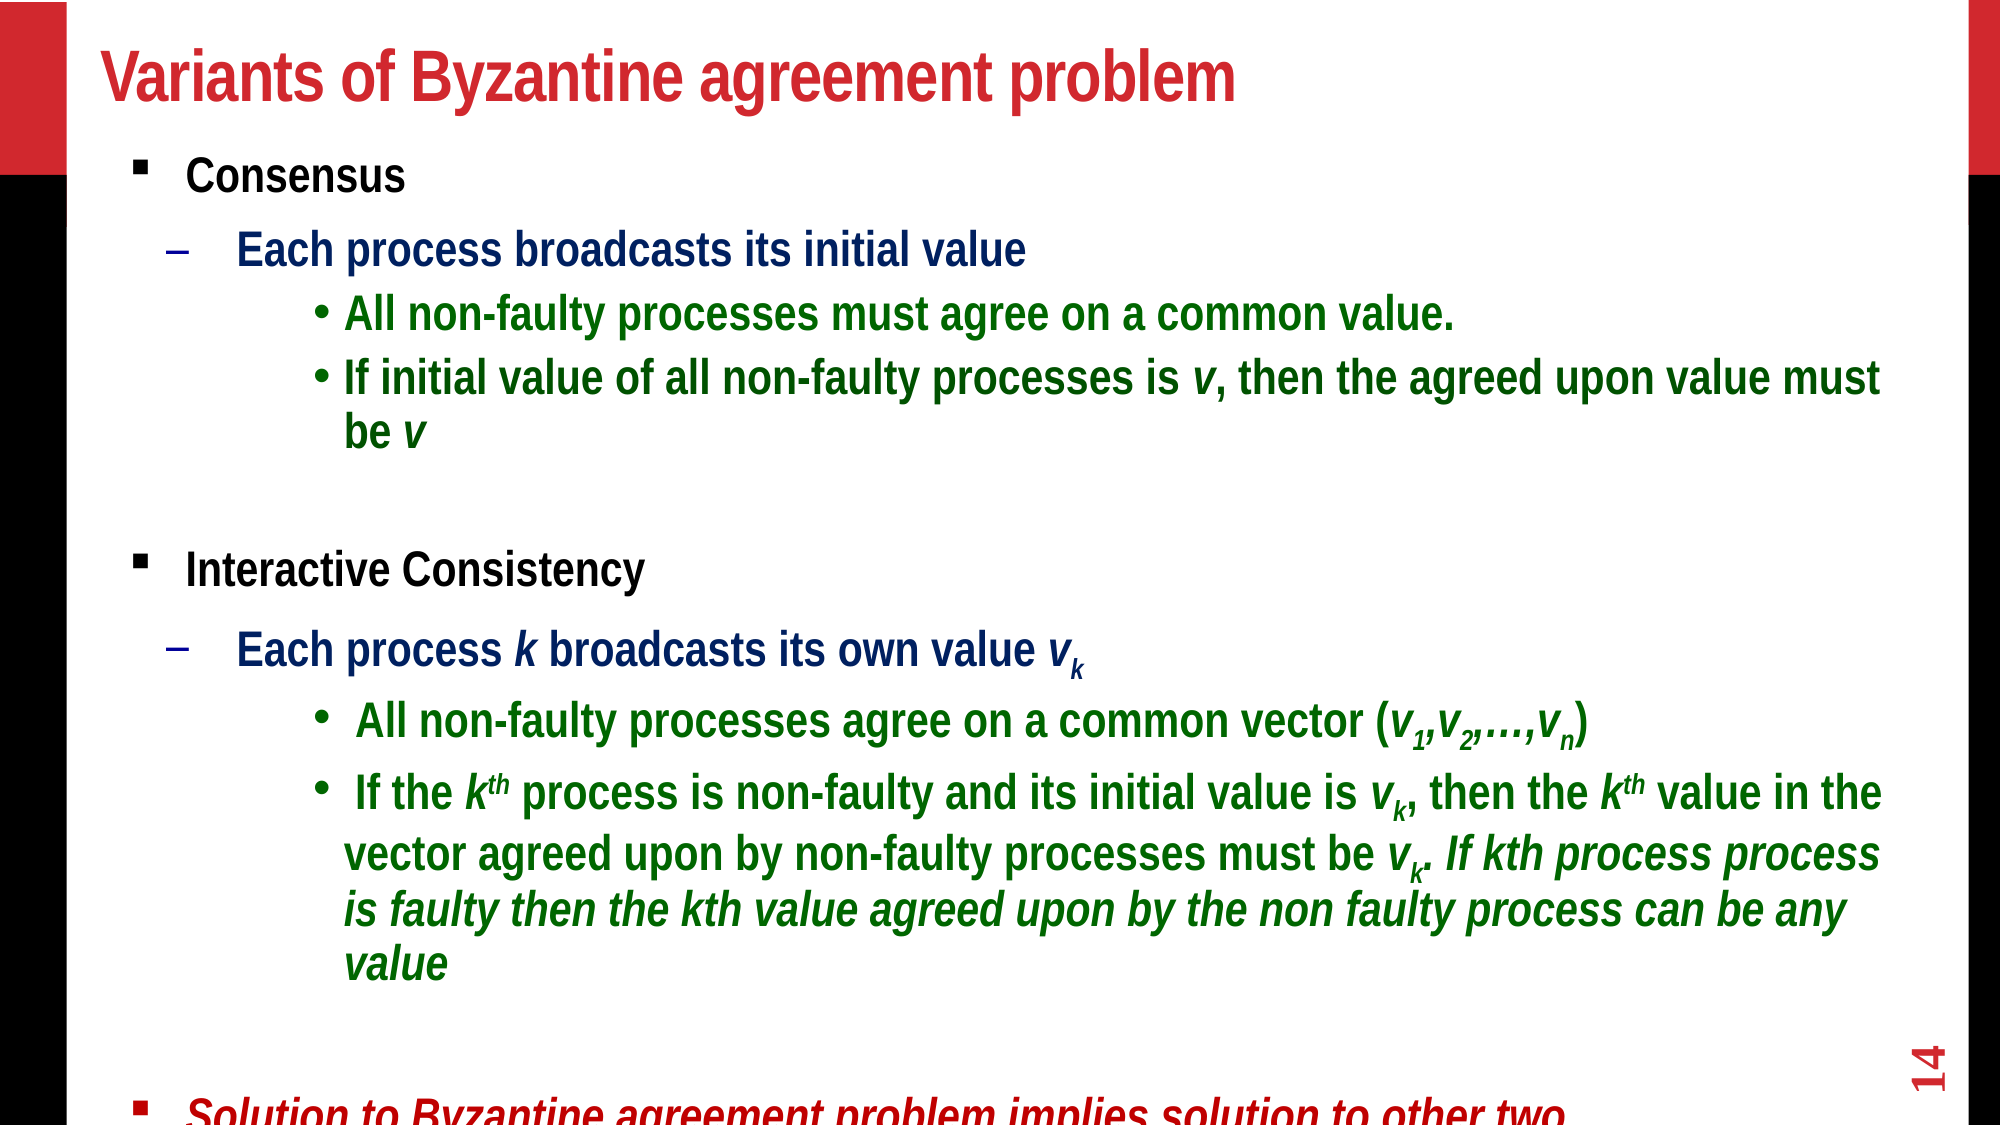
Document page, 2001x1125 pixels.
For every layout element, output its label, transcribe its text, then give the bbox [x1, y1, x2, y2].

title Variants of Byzantine agreement problem [83, 25, 1950, 125]
slide_number 14 [1899, 996, 1950, 1113]
list Consensus Each process broadcasts its initial value All non-faulty processes must agree on a common value. If initial value of all non-faulty processes is v, then the agreed upon value must be v Interactive Consistency Each process k broadcasts its own value vk All non-faulty processes agree on a common vector (v1,v2,…,vn) If the kth process is non-faulty and its initial value is vk, then the kth value in the vector agreed upon by non-faulty processes must be vk. If kth process process is faulty then the kth value agreed upon by the non faulty process can be any value Solution to Byzantine agreement problem implies solution to other two [112, 140, 1900, 1041]
